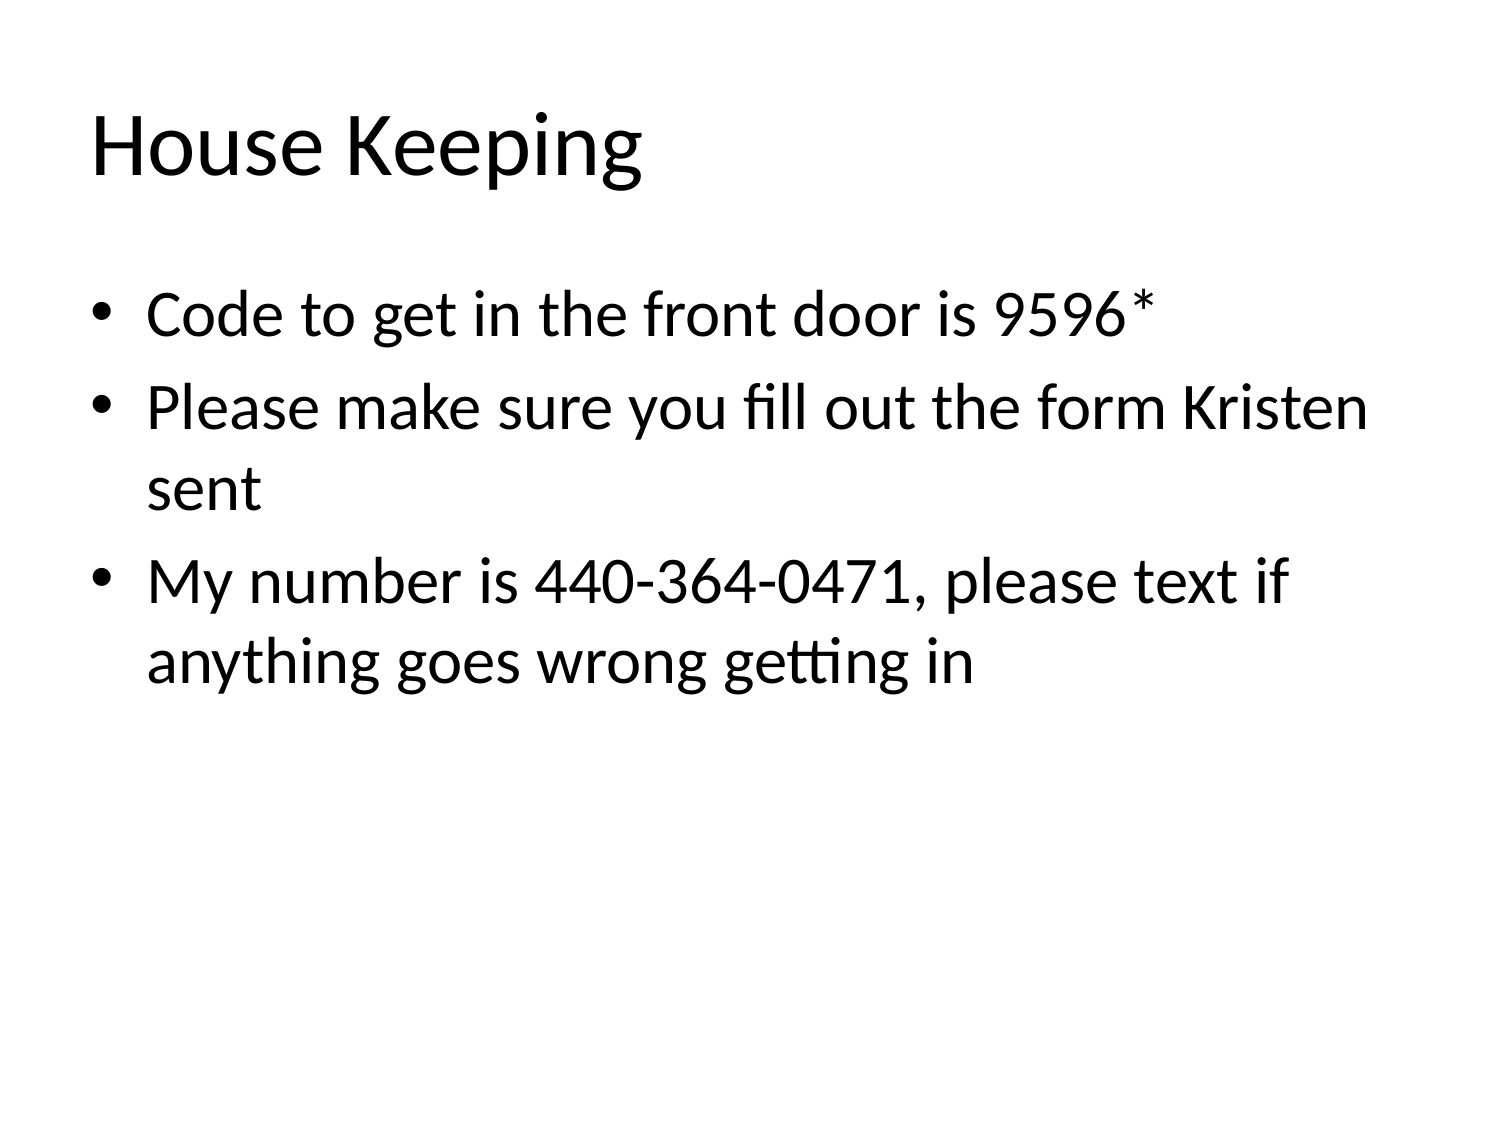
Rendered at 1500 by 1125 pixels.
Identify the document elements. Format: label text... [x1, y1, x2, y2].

list Code to get in the front door is 9596* Please make sure you fill out the form Kristen sent My number is 440-364-0471, please text if anything goes wrong getting in [75, 262, 1425, 1005]
title House Keeping [75, 45, 1425, 233]
